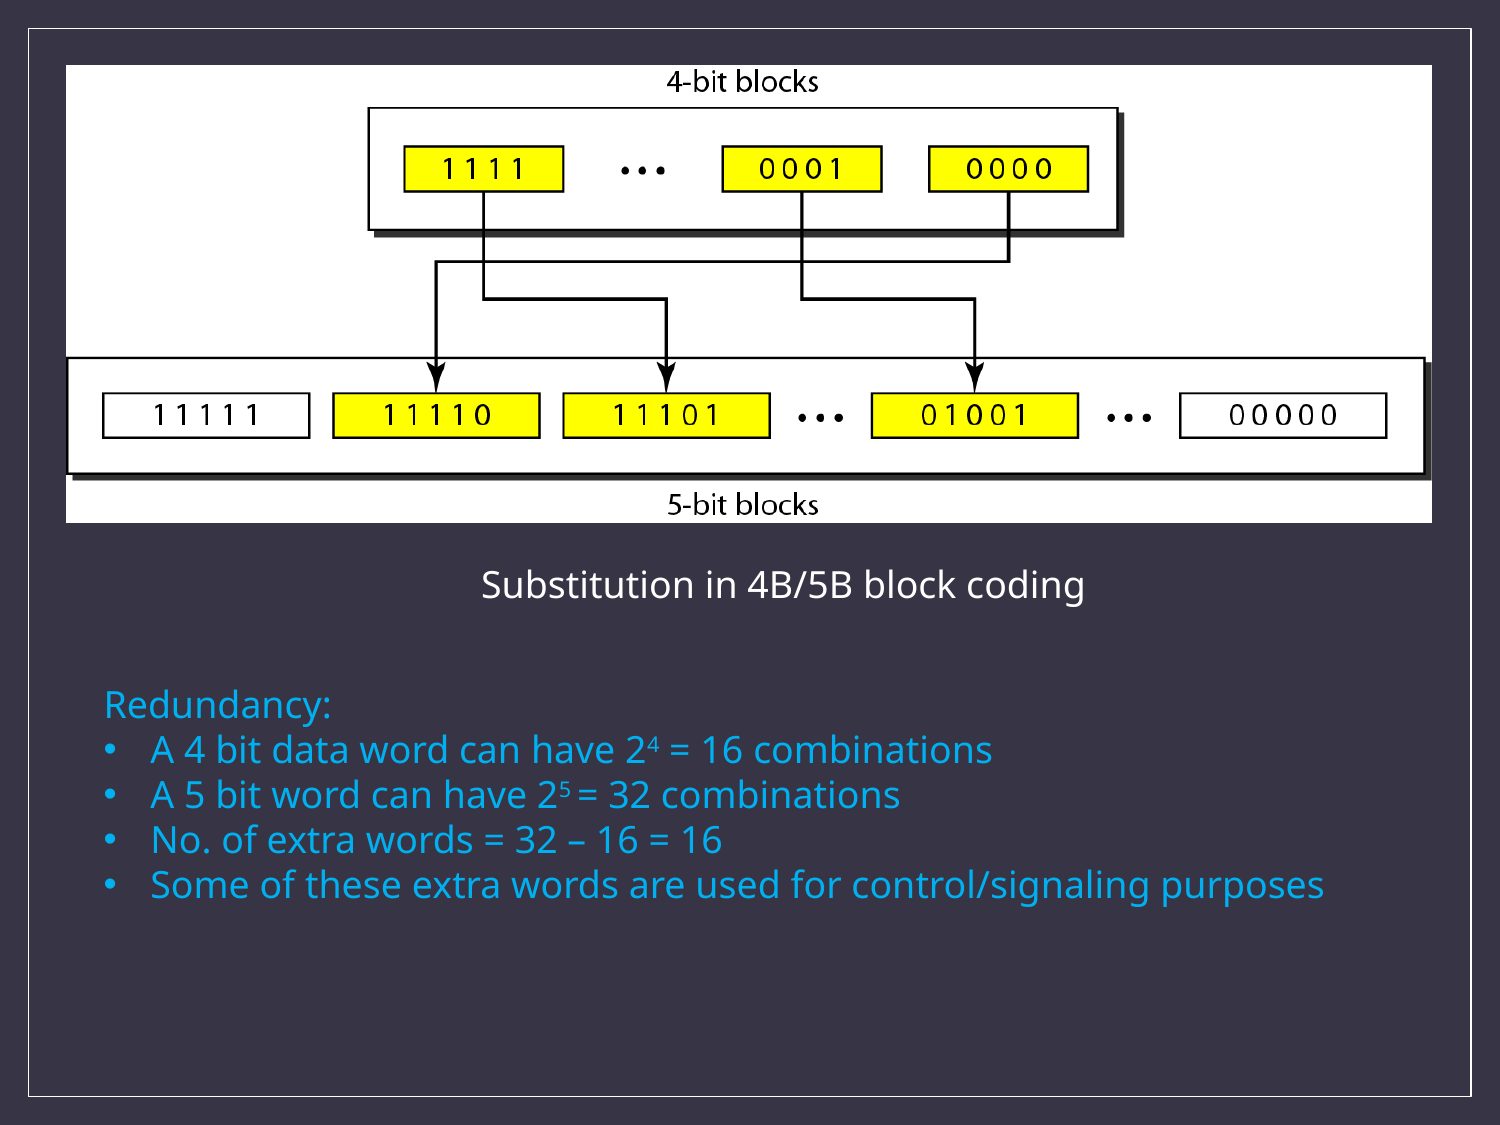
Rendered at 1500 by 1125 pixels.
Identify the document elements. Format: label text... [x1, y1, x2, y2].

text_box Substitution in 4B/5B block coding [285, 553, 1283, 614]
text_box Redundancy: A 4 bit data word can have 24 = 16 combinations A 5 bit word can have 25 = 32 combinations No. of extra words = 32 – 16 = 16 Some of these extra words are used for control/signaling purposes [88, 673, 1432, 914]
picture [66, 65, 1432, 523]
